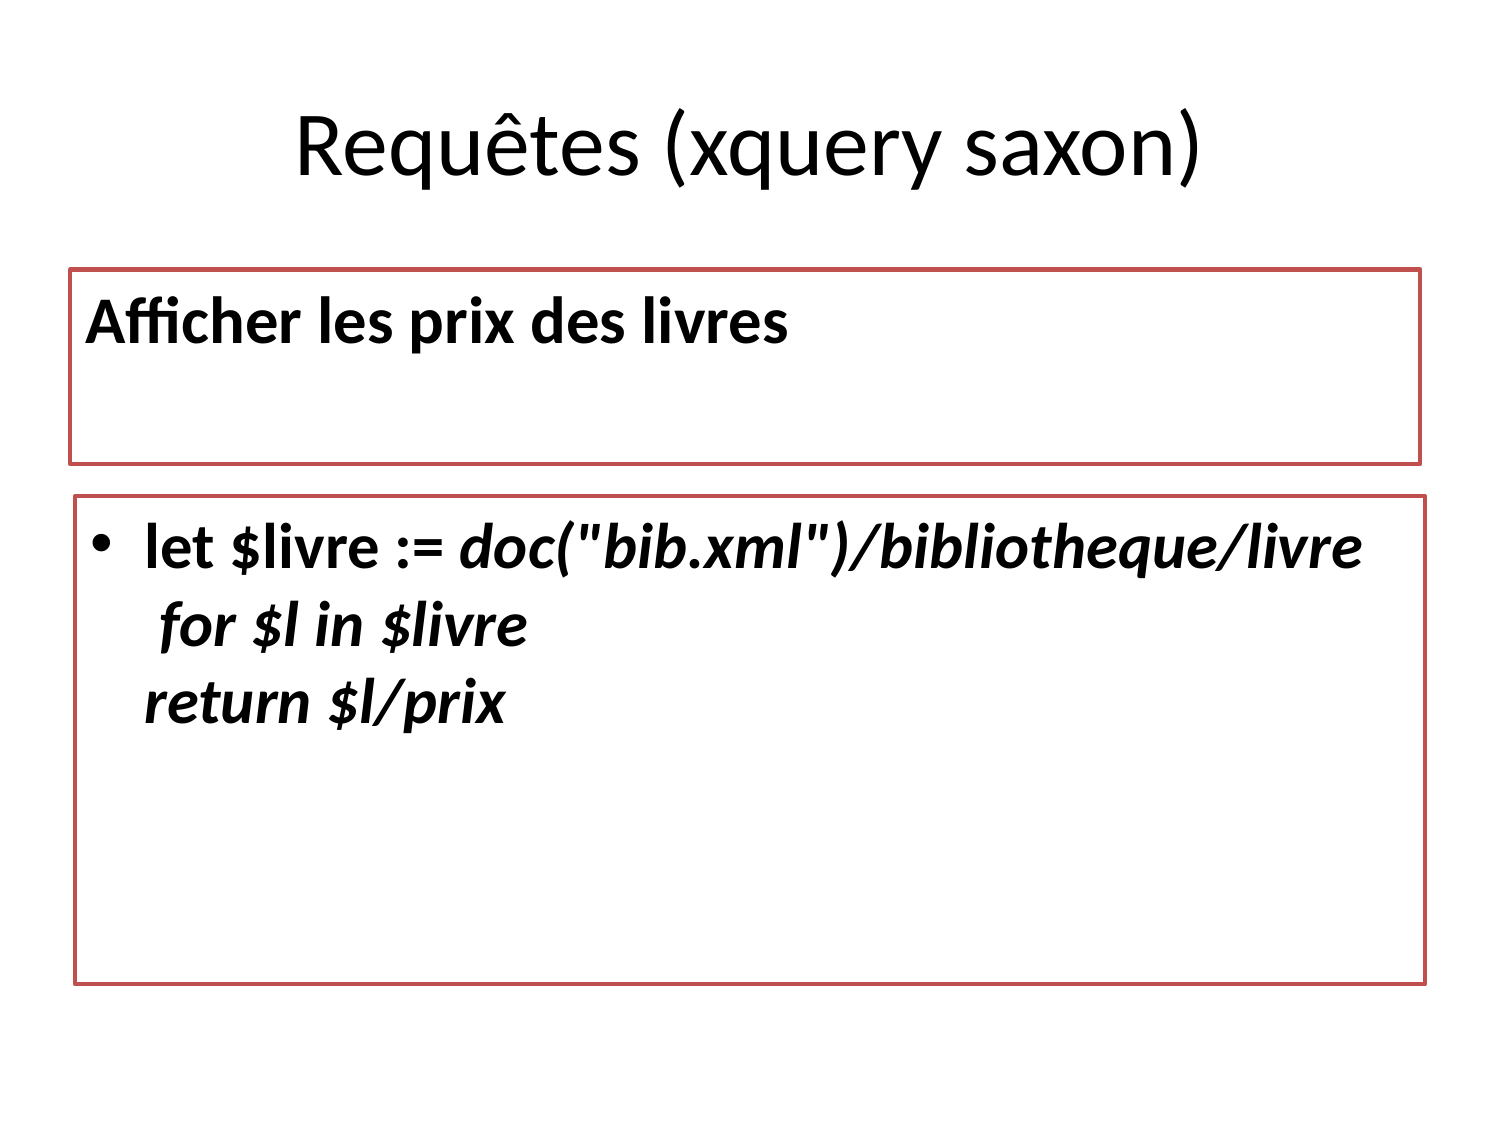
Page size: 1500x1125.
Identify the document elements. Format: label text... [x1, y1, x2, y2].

text_box Afficher les prix des livres [68, 267, 1422, 466]
list let $livre := doc("bib.xml")/bibliotheque/livre for $l in $livre return $l/prix [73, 494, 1427, 986]
title Requêtes (xquery saxon) [75, 45, 1425, 233]
